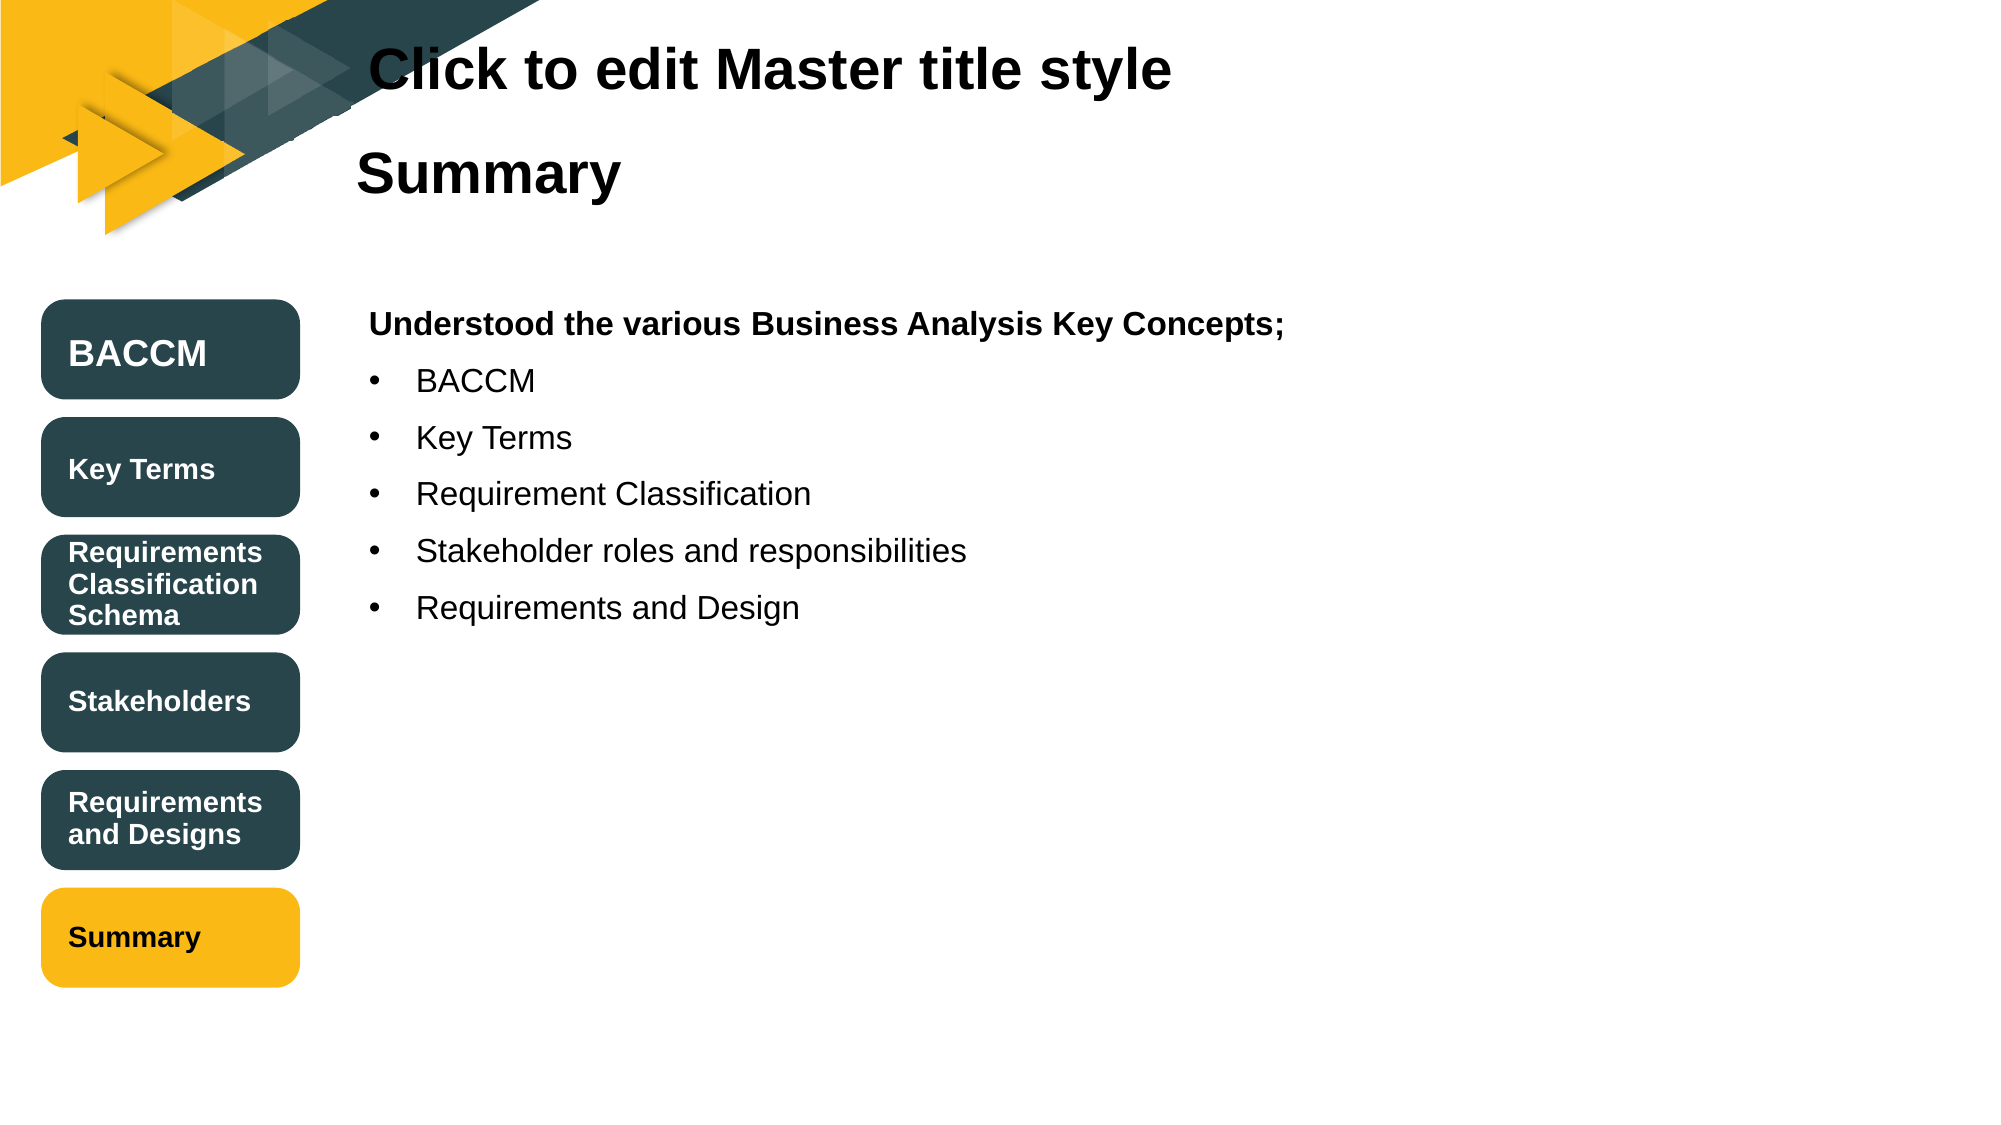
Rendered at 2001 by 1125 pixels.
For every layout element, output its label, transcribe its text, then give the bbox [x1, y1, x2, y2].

list Summary [53, 900, 289, 976]
list Requirements and Designs [53, 781, 289, 857]
list Key Terms [53, 432, 289, 508]
title Summary [341, 135, 1663, 219]
list Understood the various Business Analysis Key Concepts; BACCM Key Terms Requirement Classification Stakeholder roles and responsibilities Requirements and Design [353, 299, 1863, 1014]
picture [172, 0, 354, 178]
list BACCM [53, 311, 289, 387]
list Stakeholders [53, 664, 289, 740]
list Requirements Classification Schema [53, 547, 289, 623]
